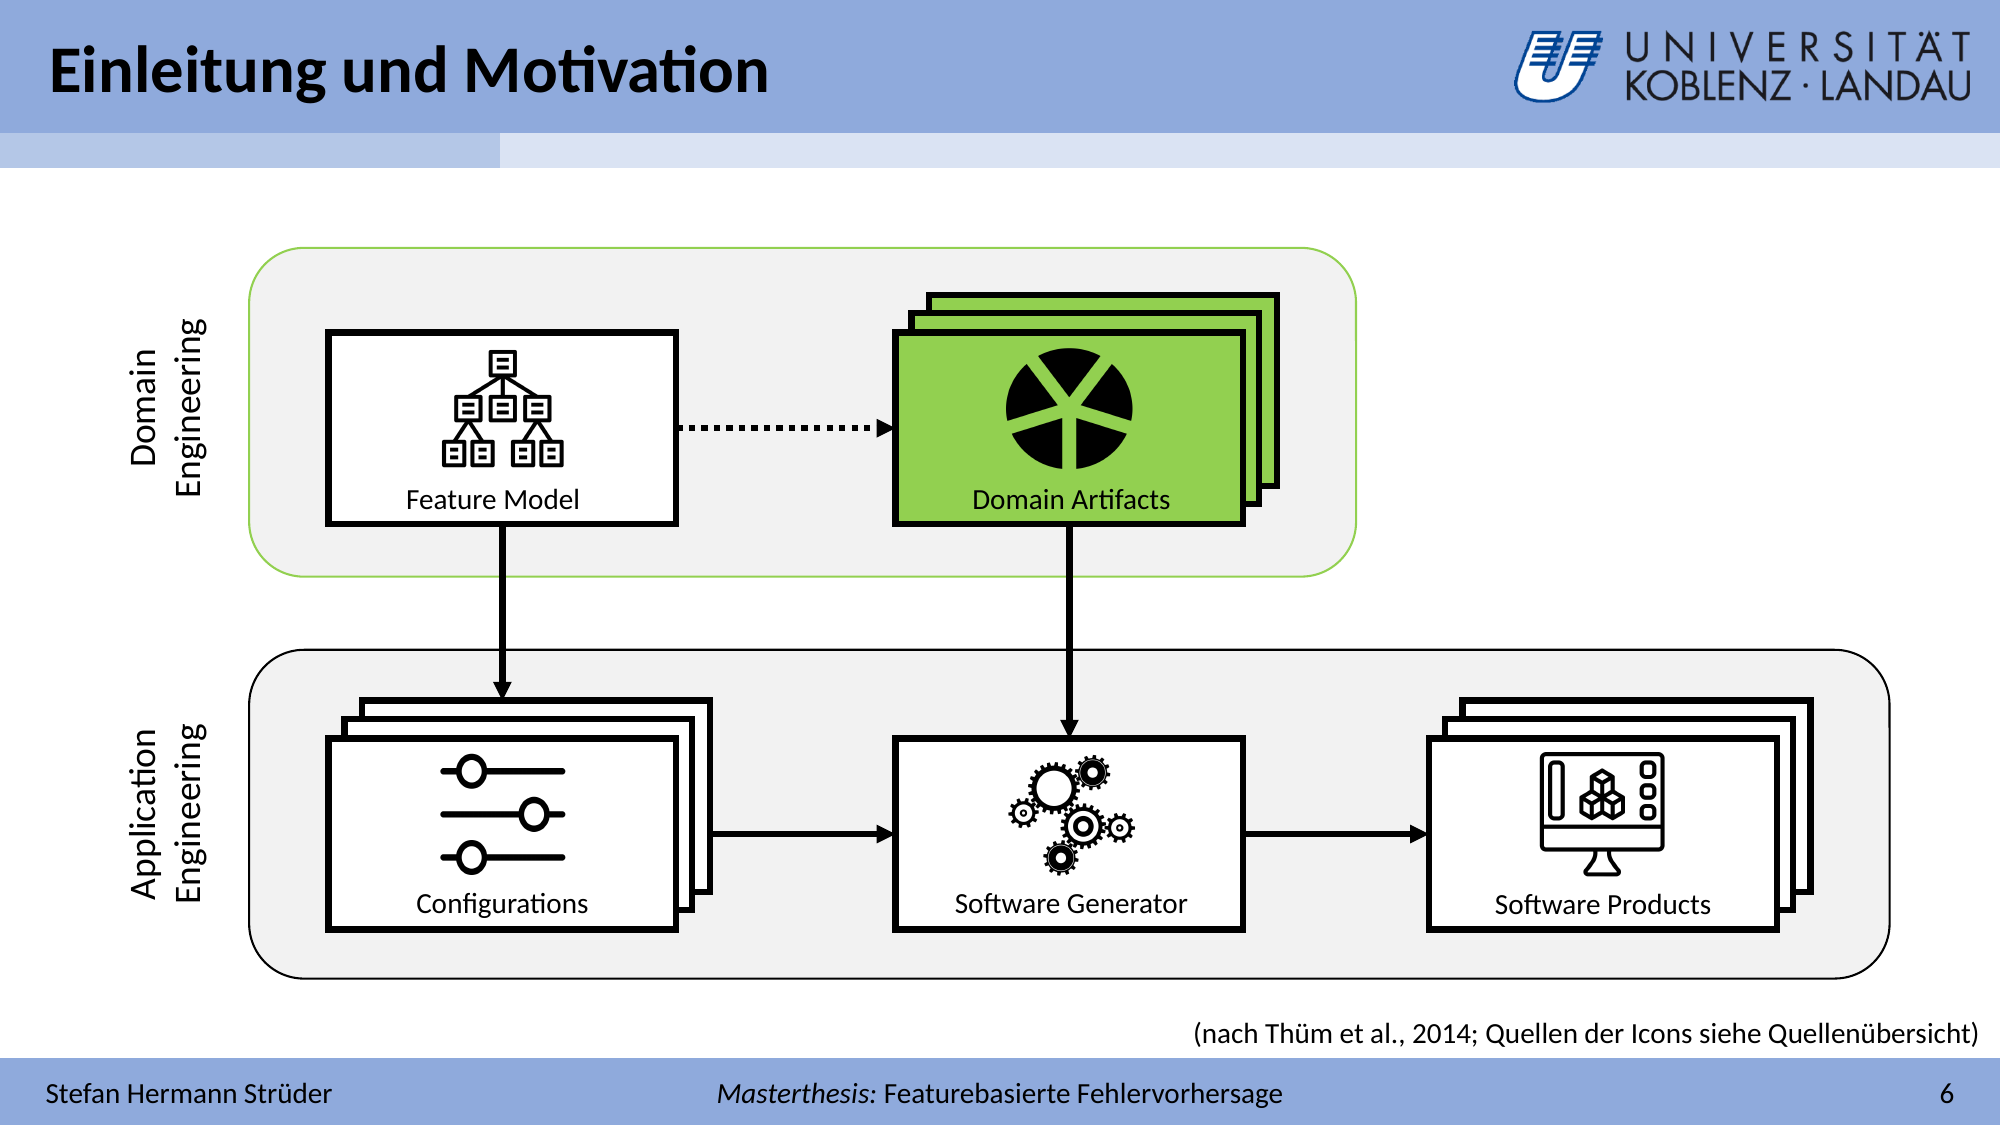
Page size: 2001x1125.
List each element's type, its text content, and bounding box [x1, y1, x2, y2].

table_header [1000, 133, 1250, 168]
picture [1514, 30, 1970, 104]
text_box Einleitung und Motivation [34, 18, 787, 114]
table_header [500, 133, 667, 168]
table_header [667, 133, 833, 168]
text_box [0, 0, 2000, 133]
text_box 6 [1431, 1066, 1970, 1117]
table_header [1500, 133, 2000, 168]
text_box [110, 247, 1890, 979]
text_box Stefan Hermann Strüder [30, 1066, 569, 1117]
table_header [1250, 133, 1500, 168]
text_box Masterthesis: Featurebasierte Fehlervorhersage [693, 1066, 1307, 1117]
table_header [0, 133, 500, 168]
text_box (nach Thüm et al., 2014; Quellen der Icons siehe Quellenübersicht) [1177, 1006, 1995, 1057]
table_header [833, 133, 1000, 168]
text_box [0, 1057, 2000, 1125]
